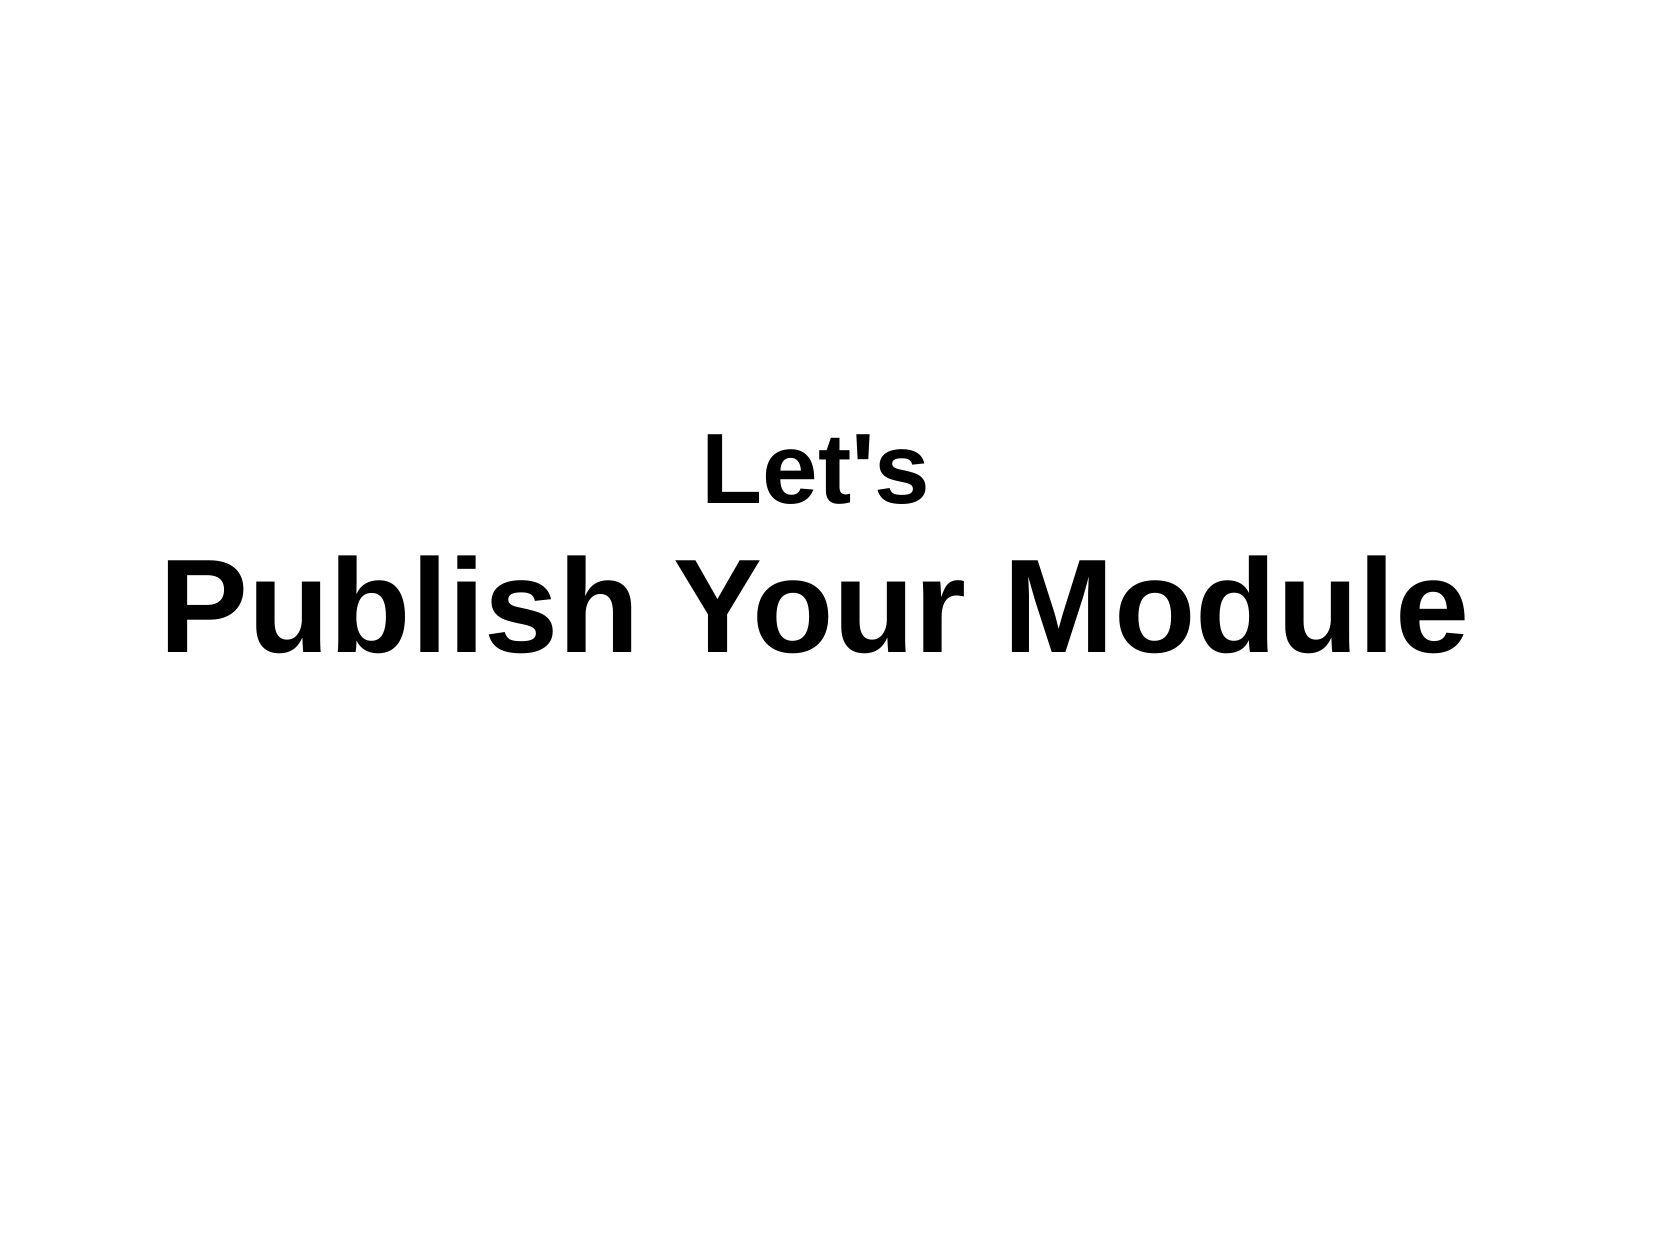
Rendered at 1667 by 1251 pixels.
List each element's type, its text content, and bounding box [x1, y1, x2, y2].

text_box Let's Publish Your Module [151, 405, 1479, 679]
